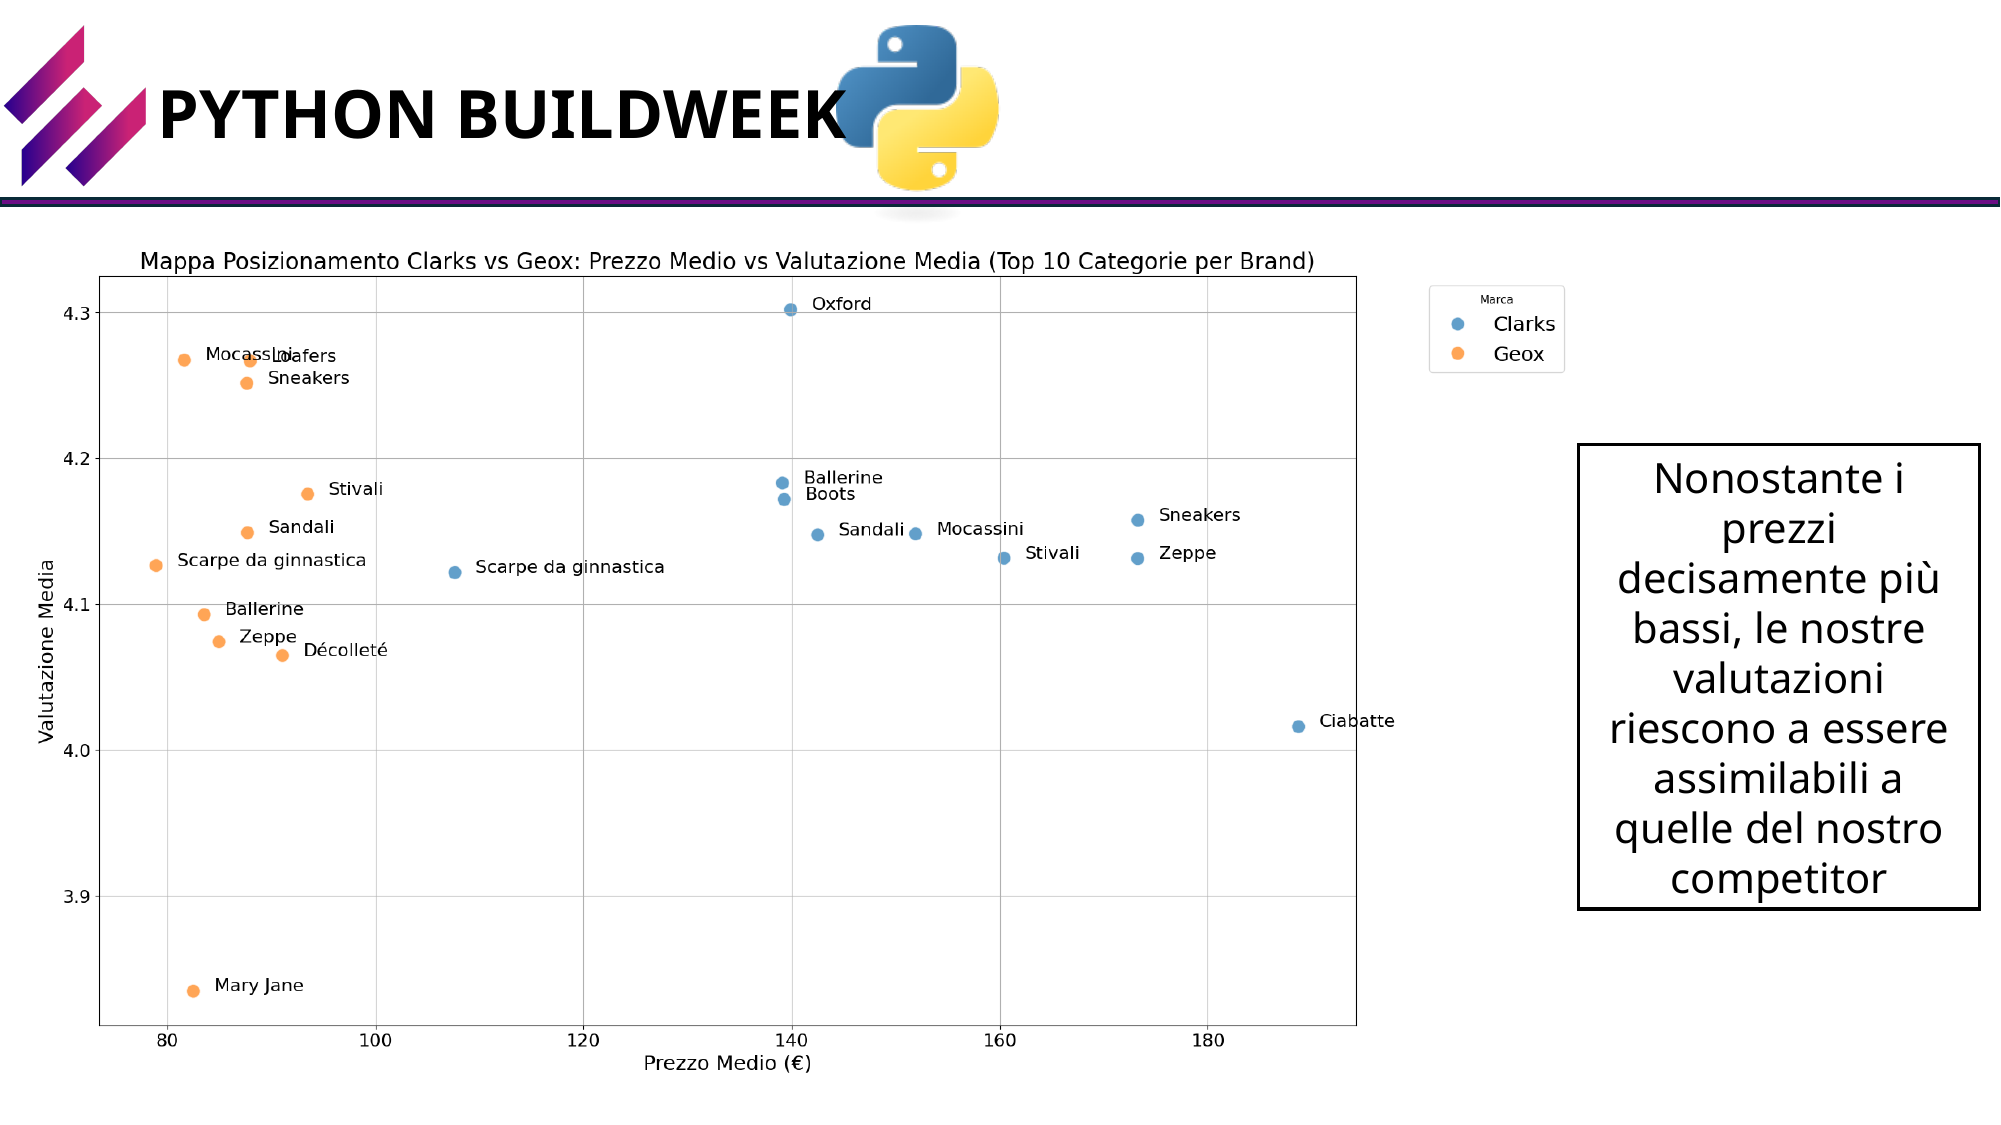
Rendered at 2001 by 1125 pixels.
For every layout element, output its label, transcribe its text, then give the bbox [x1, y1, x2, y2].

text_box Nonostante i prezzi decisamente più bassi, le nostre valutazioni riescono a essere assimilabili a quelle del nostro competitor [1577, 443, 1981, 911]
picture [29, 242, 1573, 1081]
text_box PYTHON BUILDWEEK [171, 64, 835, 160]
picture [835, 25, 1017, 225]
picture [0, 25, 171, 199]
text_box [0, 197, 835, 207]
text_box [1017, 197, 2000, 207]
